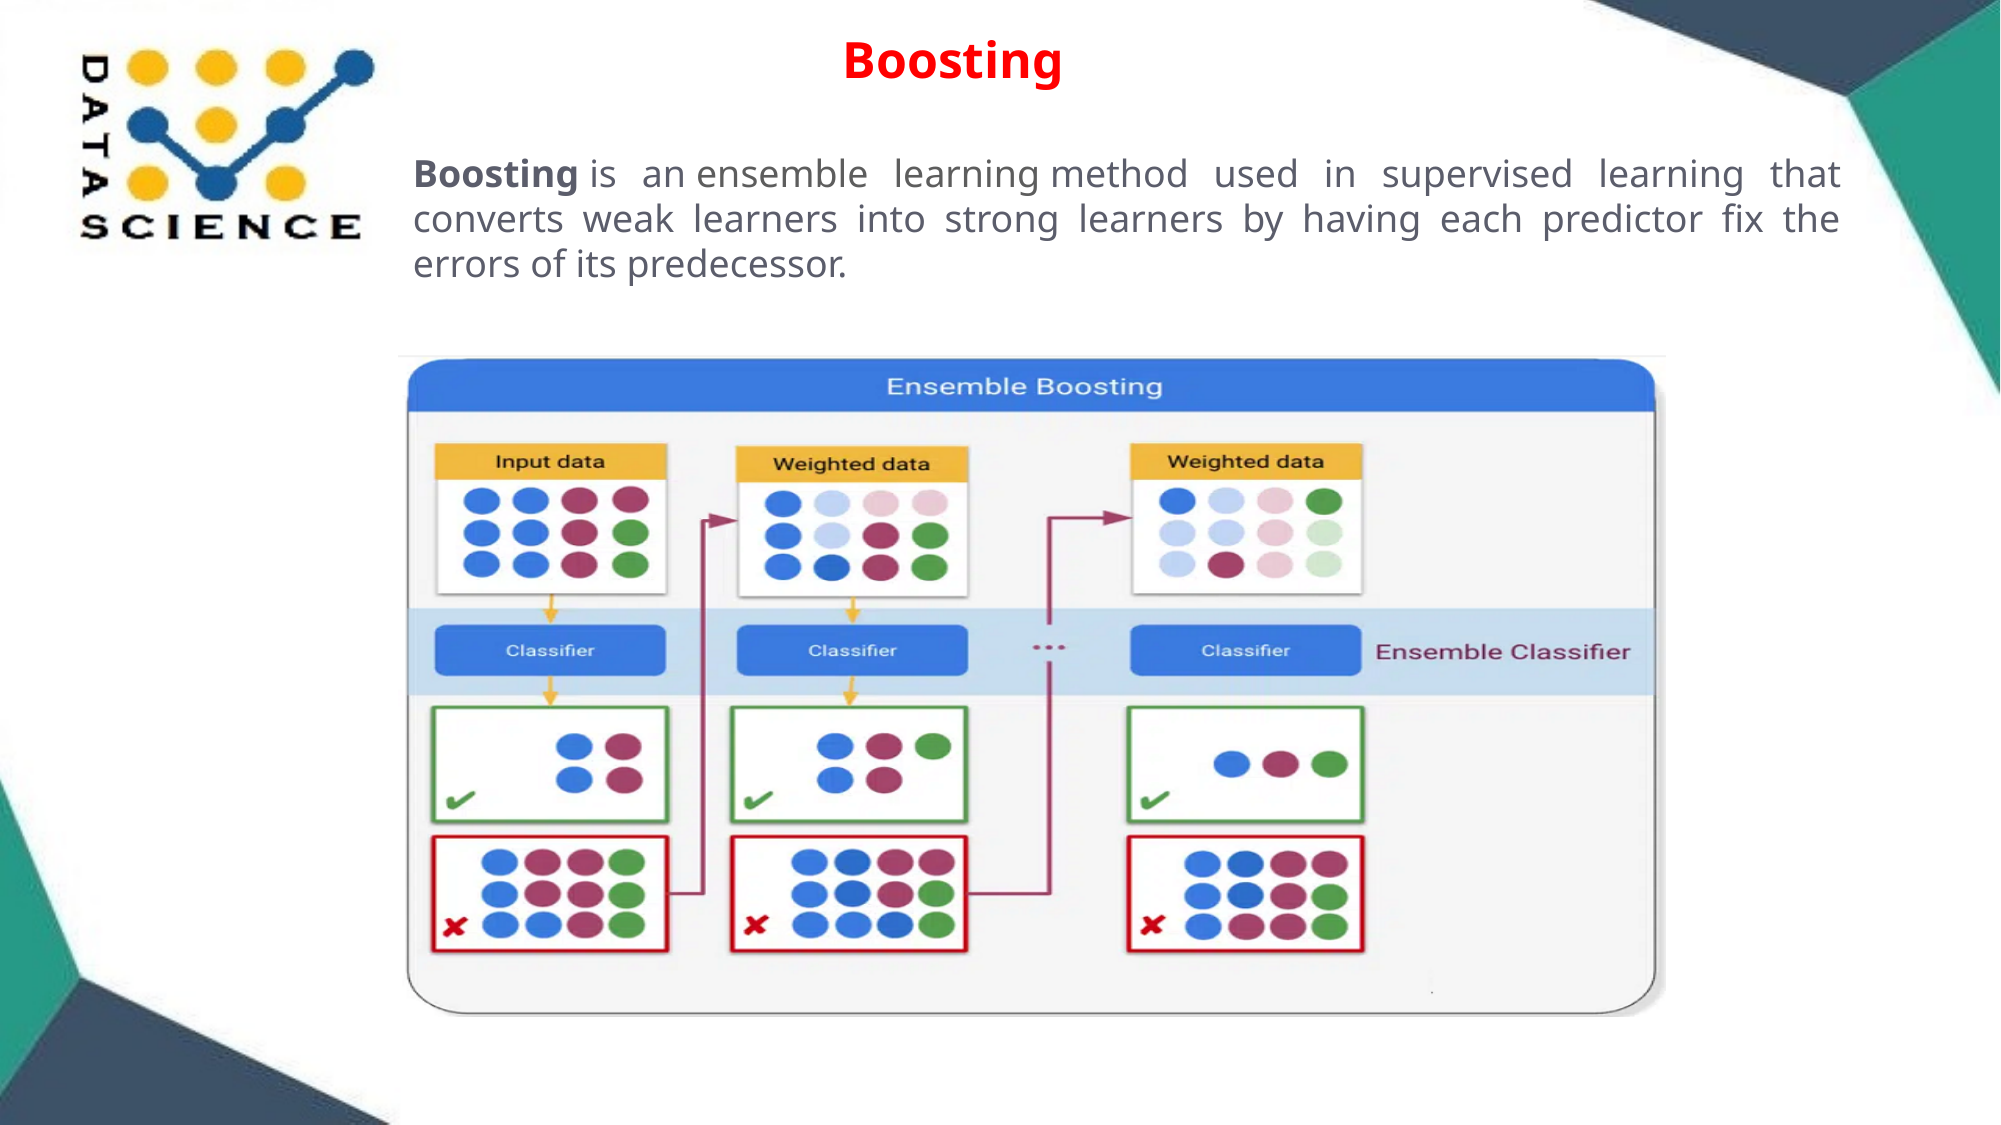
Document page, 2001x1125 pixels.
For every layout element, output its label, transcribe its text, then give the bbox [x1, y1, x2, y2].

picture [0, 0, 2001, 1125]
text_box Boosting [827, 21, 1080, 97]
text_box Boosting is an ensemble learning method used in supervised learning that converts weak learners into strong learners by having each predictor fix the errors of its predecessor. [398, 142, 1857, 293]
